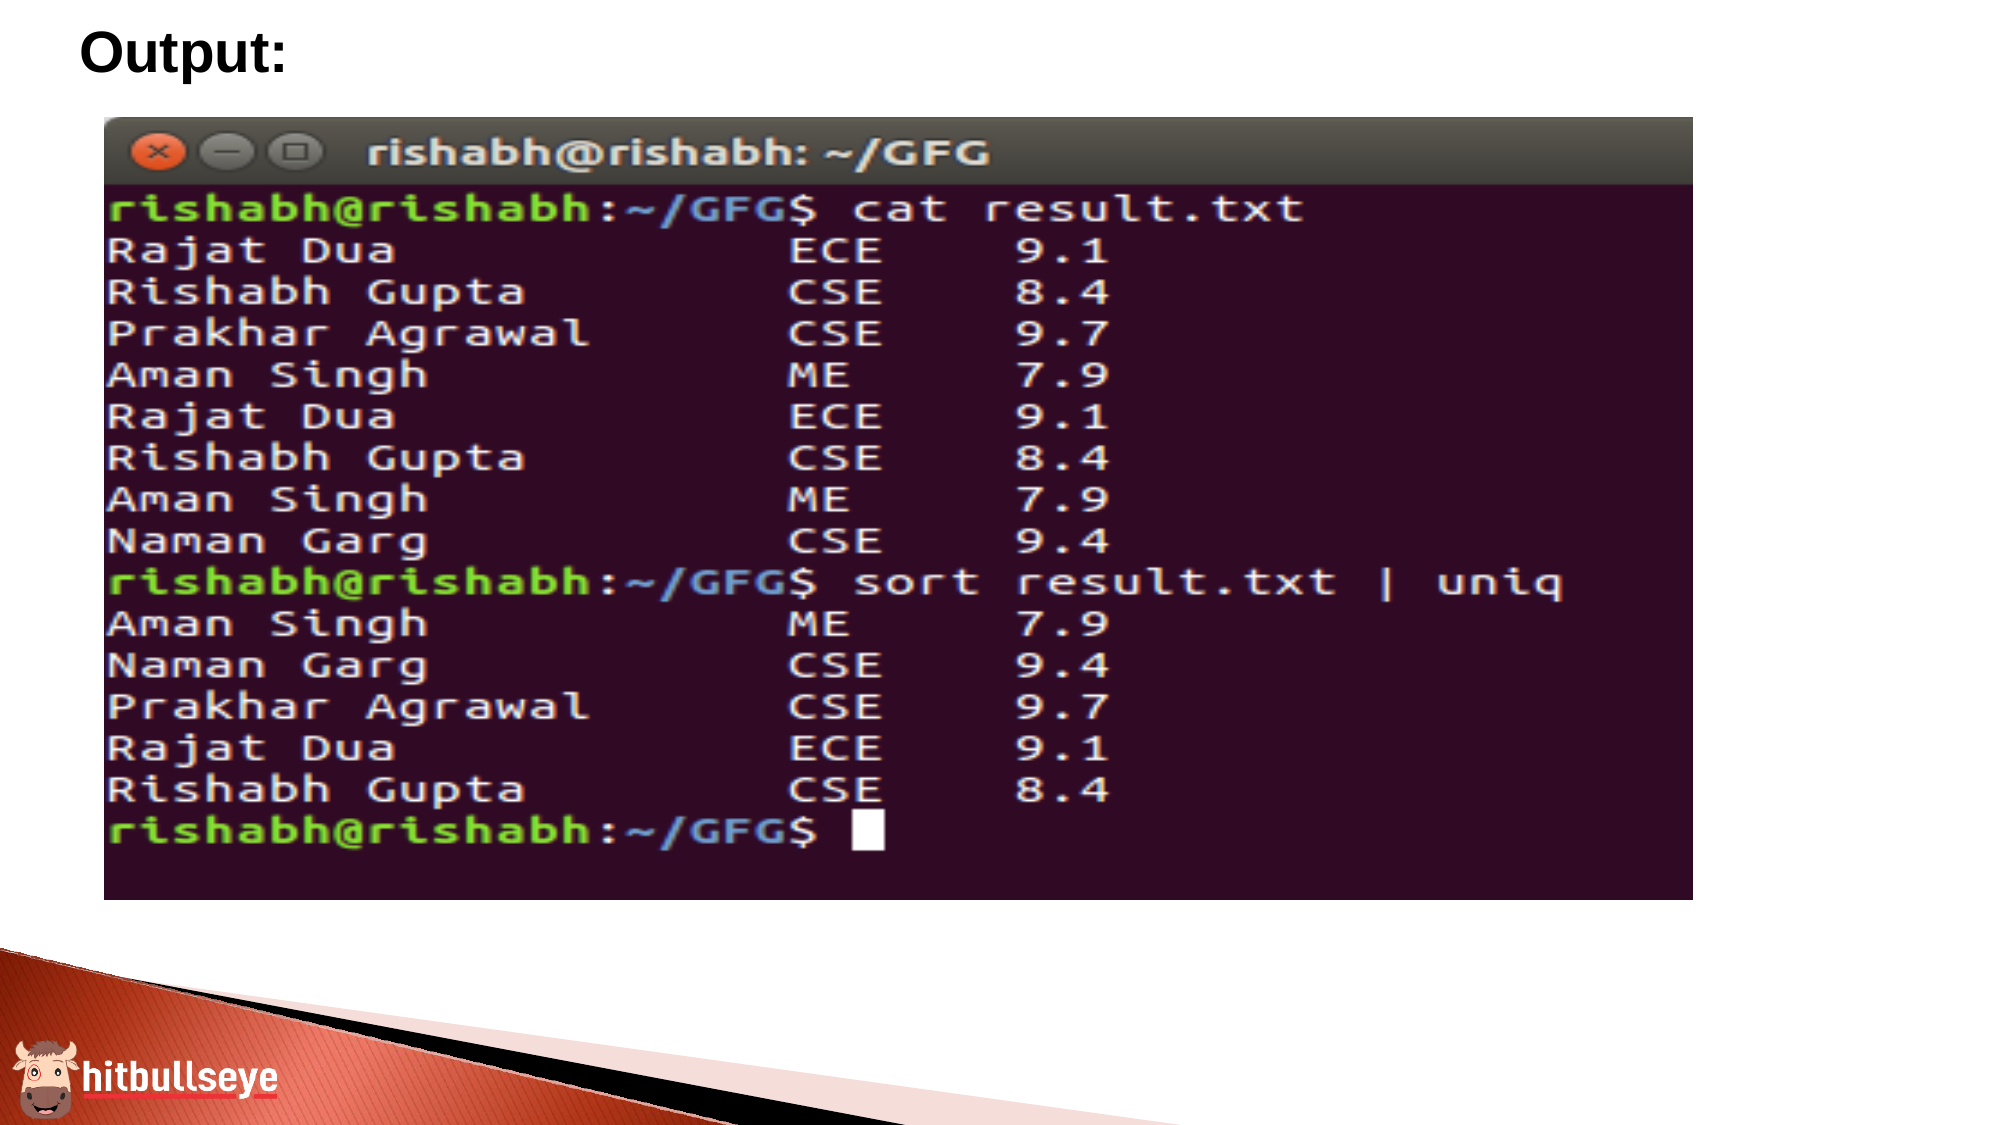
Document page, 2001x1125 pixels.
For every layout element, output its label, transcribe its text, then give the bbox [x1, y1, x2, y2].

picture [104, 117, 1694, 901]
title Output: [77, 12, 292, 203]
picture [0, 948, 743, 1125]
